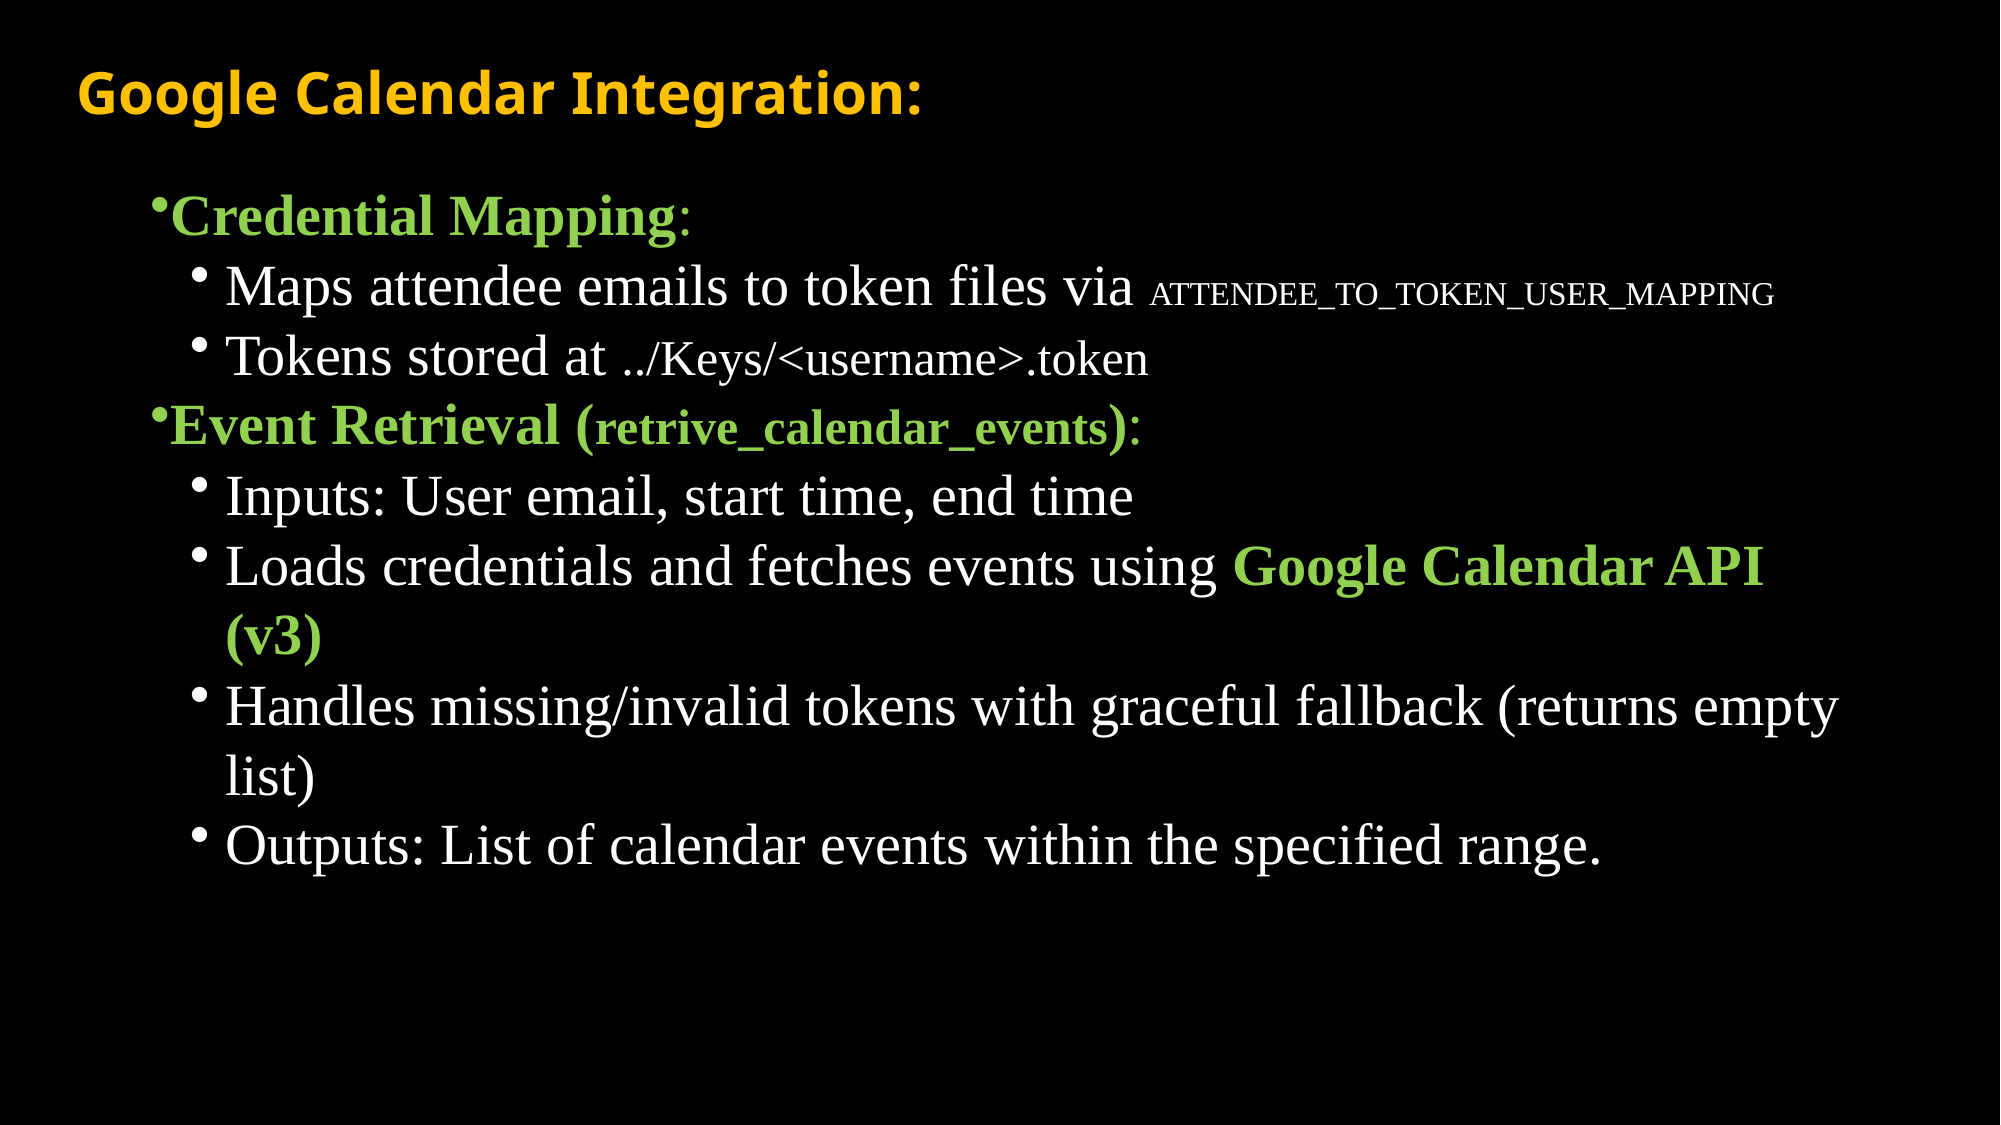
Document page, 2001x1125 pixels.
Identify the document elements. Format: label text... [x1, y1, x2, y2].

text_box Google Calendar Integration: [61, 48, 986, 134]
text_box Credential Mapping: Maps attendee emails to token files via ATTENDEE_TO_TOKEN_USER_MAPPING Tokens stored at ../Keys/<username>.token Event Retrieval (retrive_calendar_events): Inputs: User email, start time, end time Loads credentials and fetches events using Google Calendar API (v3) Handles missing/invalid tokens with graceful fallback (returns empty list) Outputs: List of calendar events within the specified range. [135, 169, 1862, 954]
